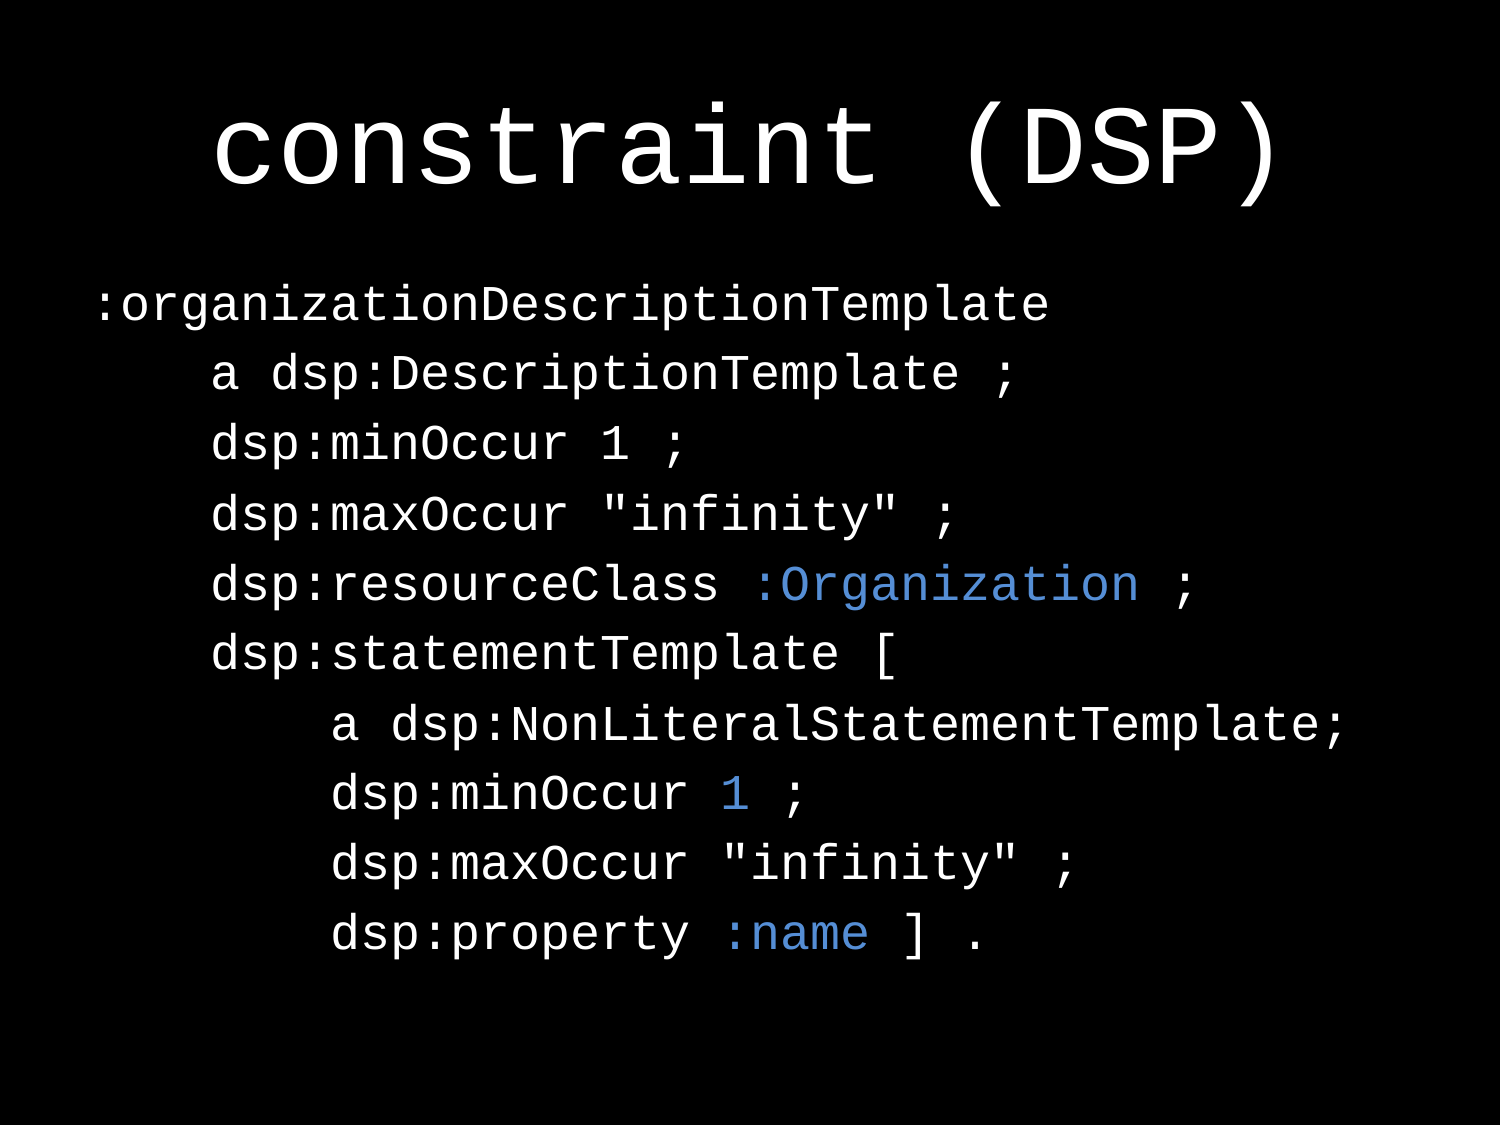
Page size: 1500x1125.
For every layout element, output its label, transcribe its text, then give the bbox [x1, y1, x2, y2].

list :organizationDescriptionTemplate a dsp:DescriptionTemplate ; dsp:minOccur 1 ; dsp:maxOccur "infinity" ; dsp:resourceClass :Organization ; dsp:statementTemplate [ a dsp:NonLiteralStatementTemplate; dsp:minOccur 1 ; dsp:maxOccur "infinity" ; dsp:property :name ] . [75, 262, 1425, 1071]
title constraint (DSP) [75, 45, 1425, 233]
